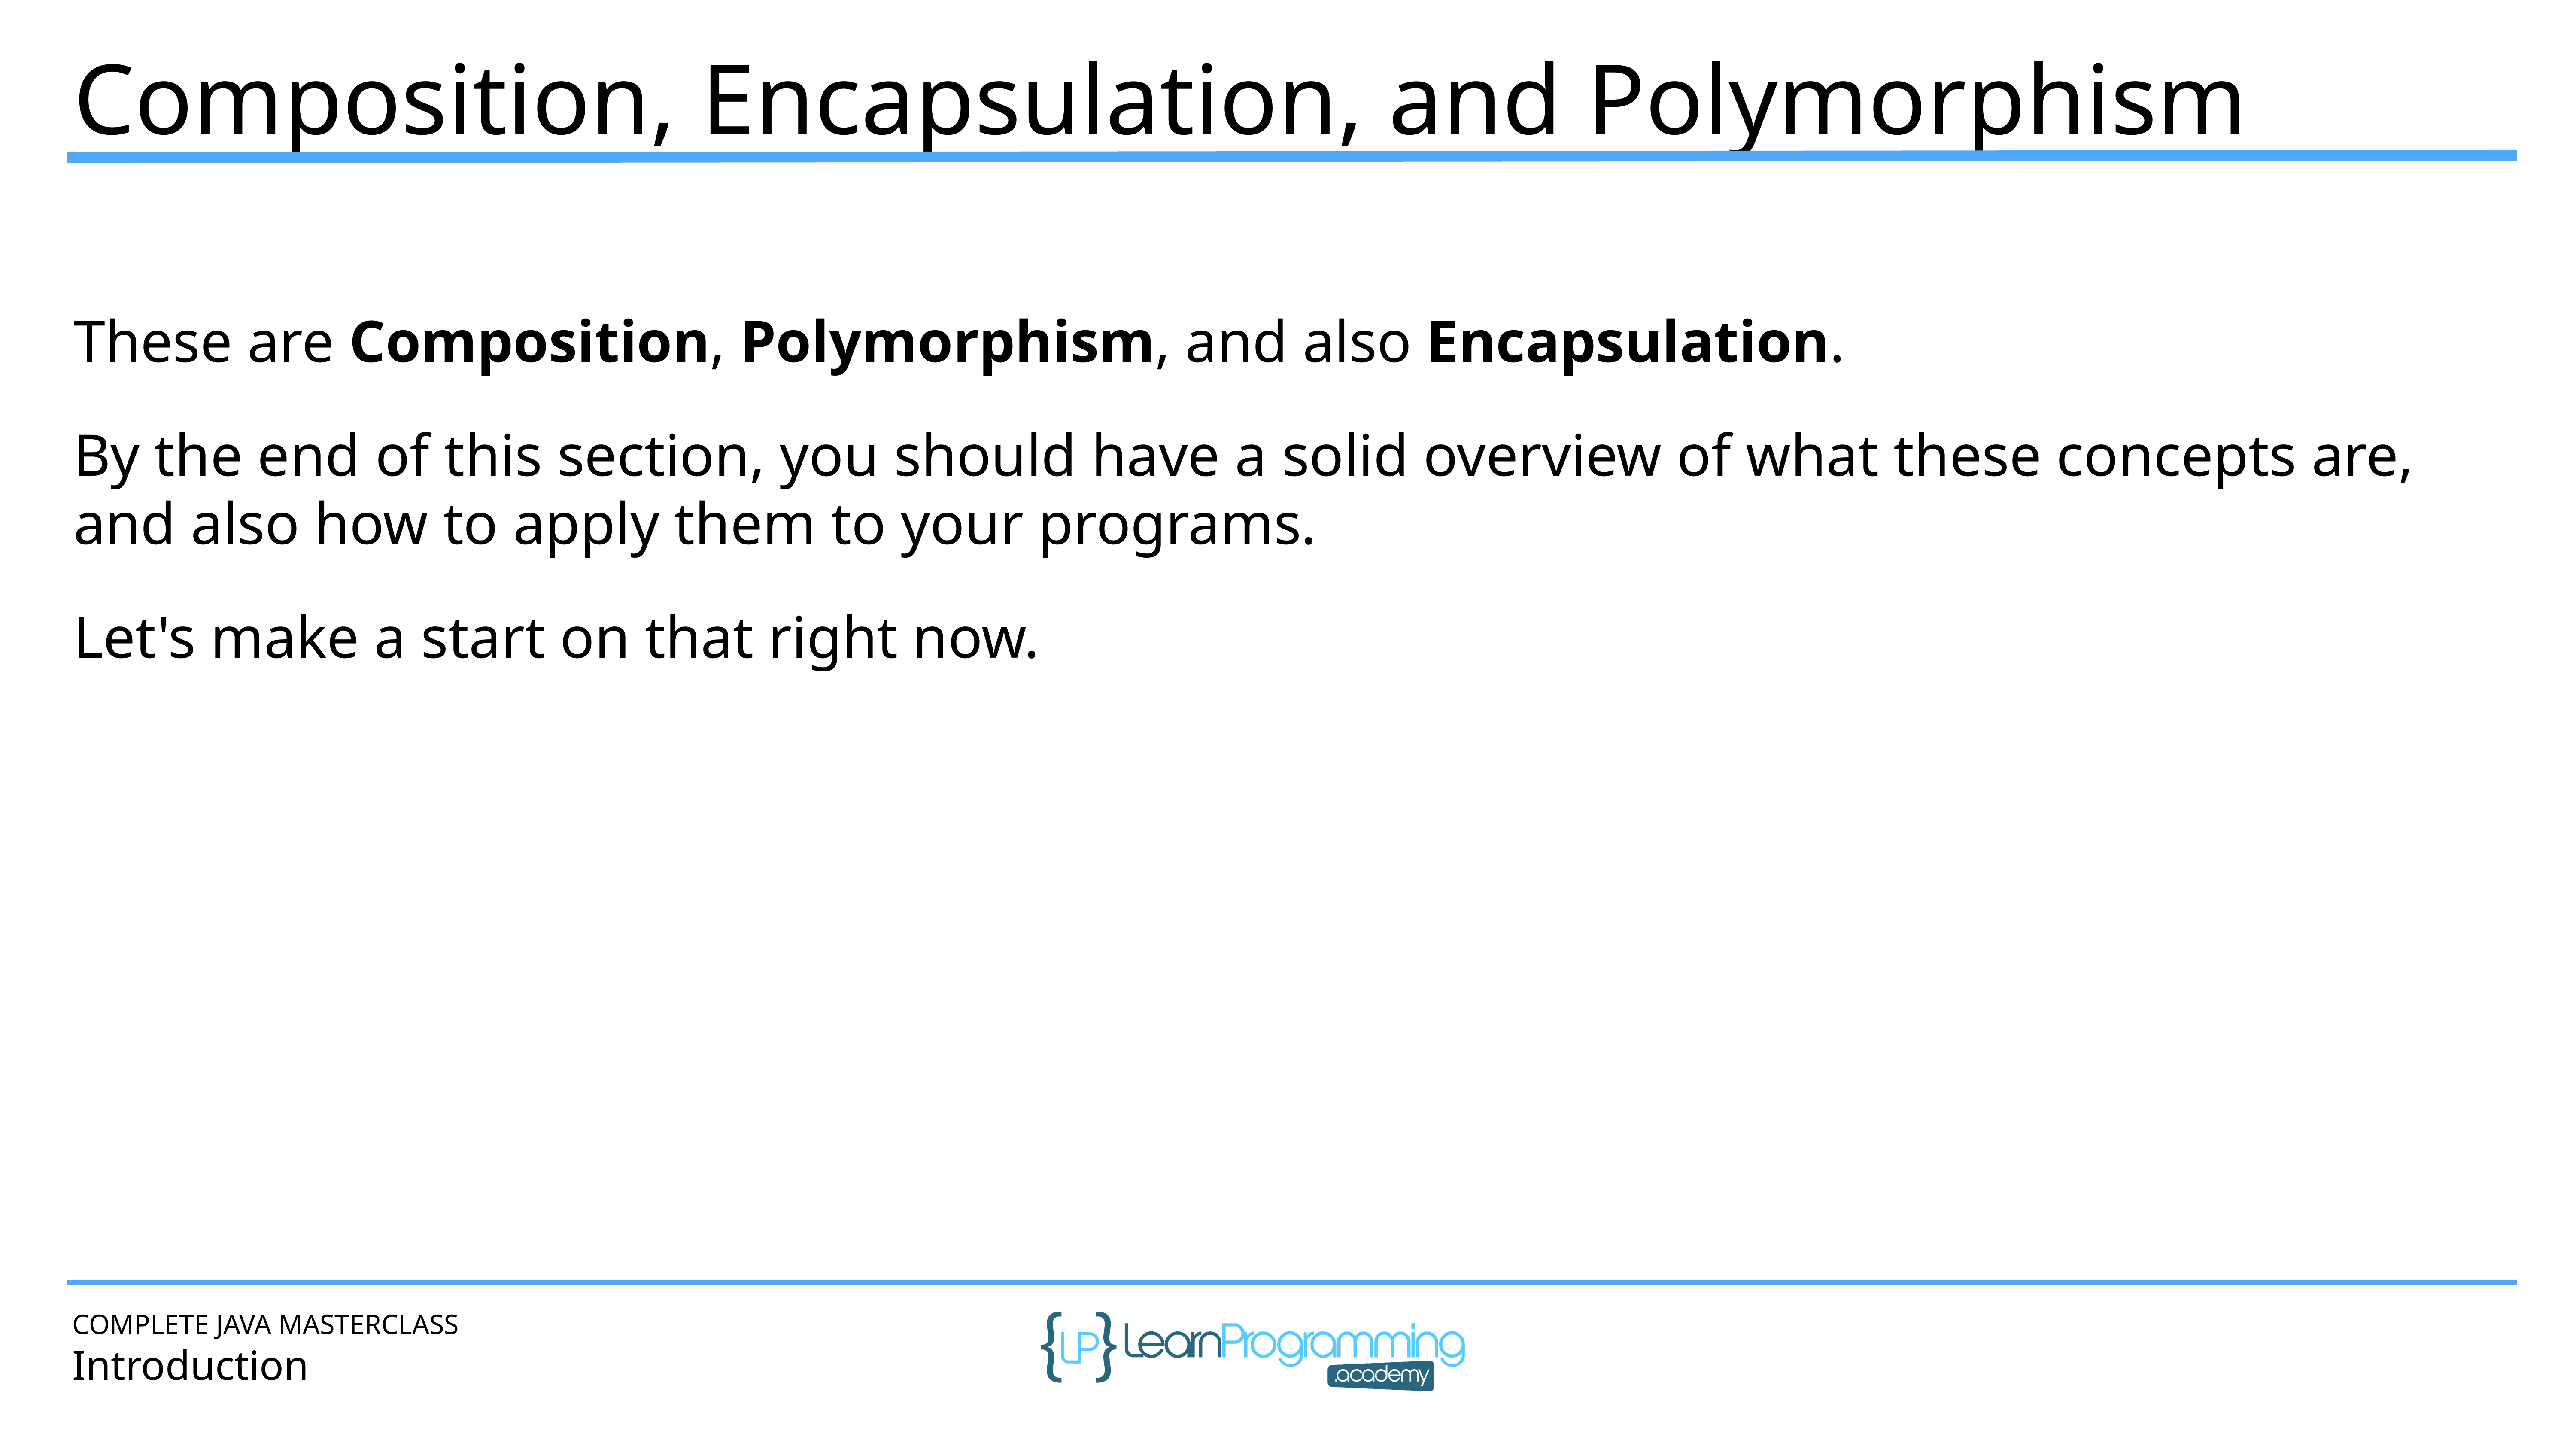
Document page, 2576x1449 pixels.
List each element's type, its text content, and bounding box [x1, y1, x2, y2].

text_box COMPLETE JAVA MASTERCLASS Introduction [67, 1302, 1030, 1394]
text_box Composition, Encapsulation, and Polymorphism [68, 32, 2254, 159]
text_box These are Composition, Polymorphism, and also Encapsulation. By the end of this section, you should have a solid overview of what these concepts are, and also how to apply them to your programs. Let's make a start on that right now. [67, 301, 2517, 1139]
picture [1032, 1302, 1477, 1400]
